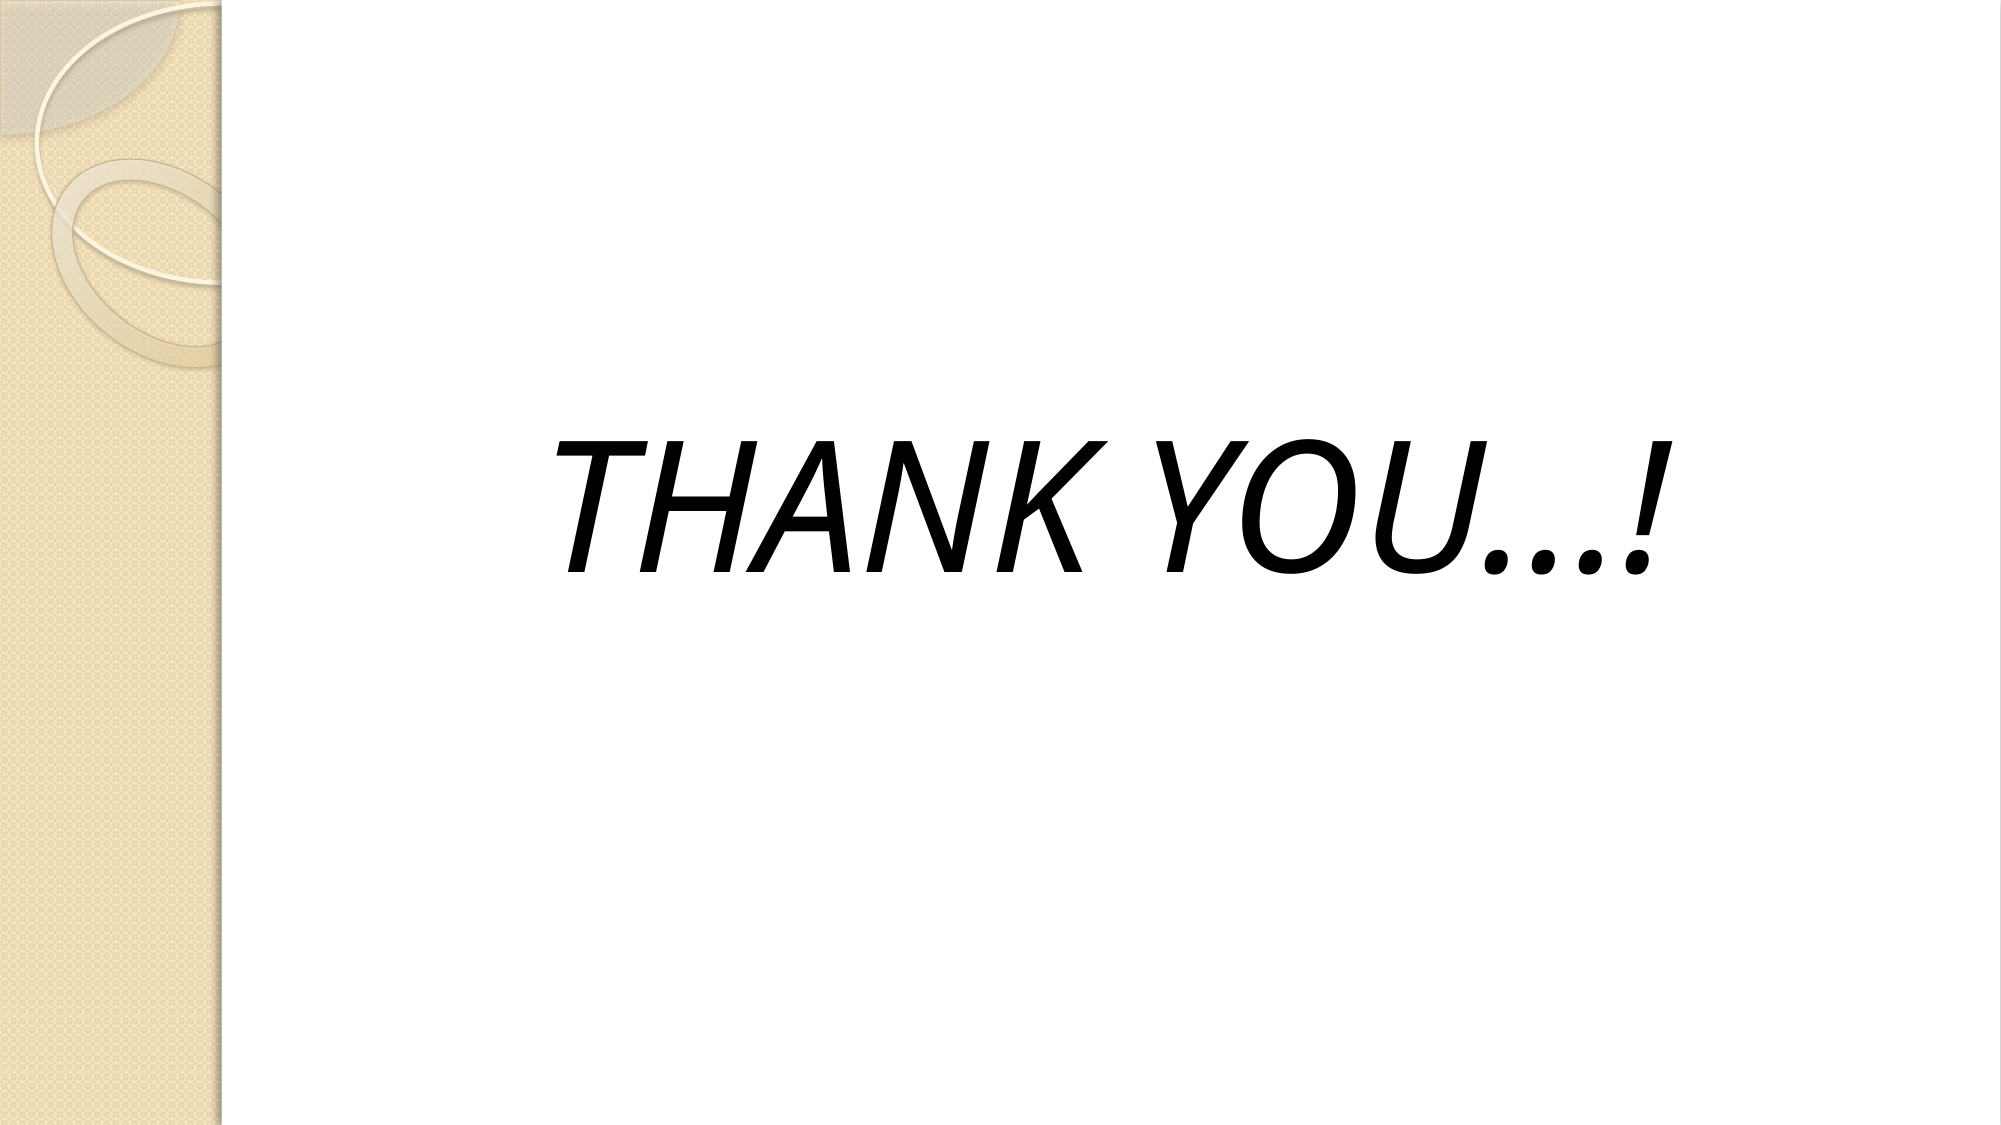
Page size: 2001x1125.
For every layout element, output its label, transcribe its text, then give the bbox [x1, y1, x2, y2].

list THANK YOU…! [393, 382, 1804, 1019]
